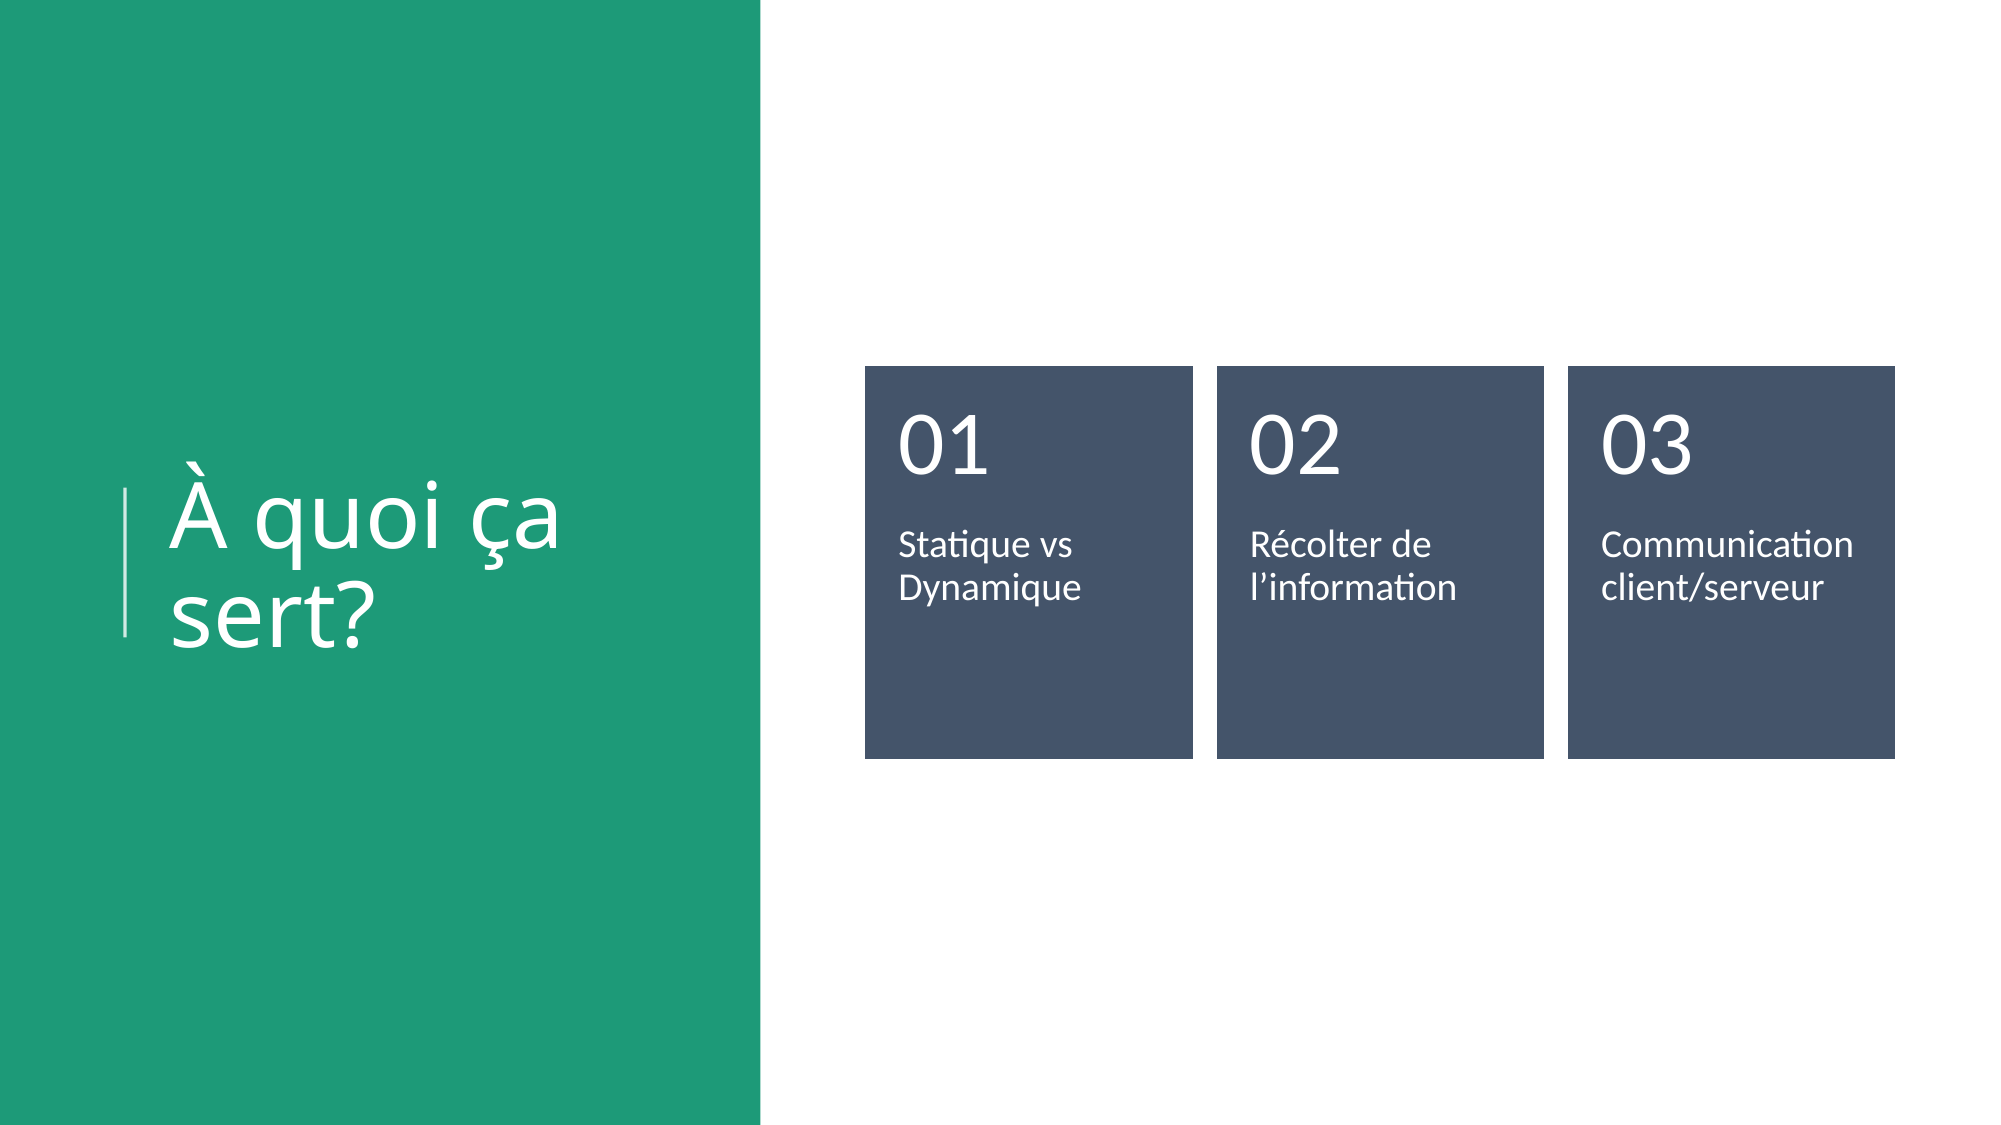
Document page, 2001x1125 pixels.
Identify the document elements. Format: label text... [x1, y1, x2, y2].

text_box [0, 0, 761, 1125]
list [866, 105, 1895, 1020]
title À quoi ça sert? [154, 116, 708, 1020]
